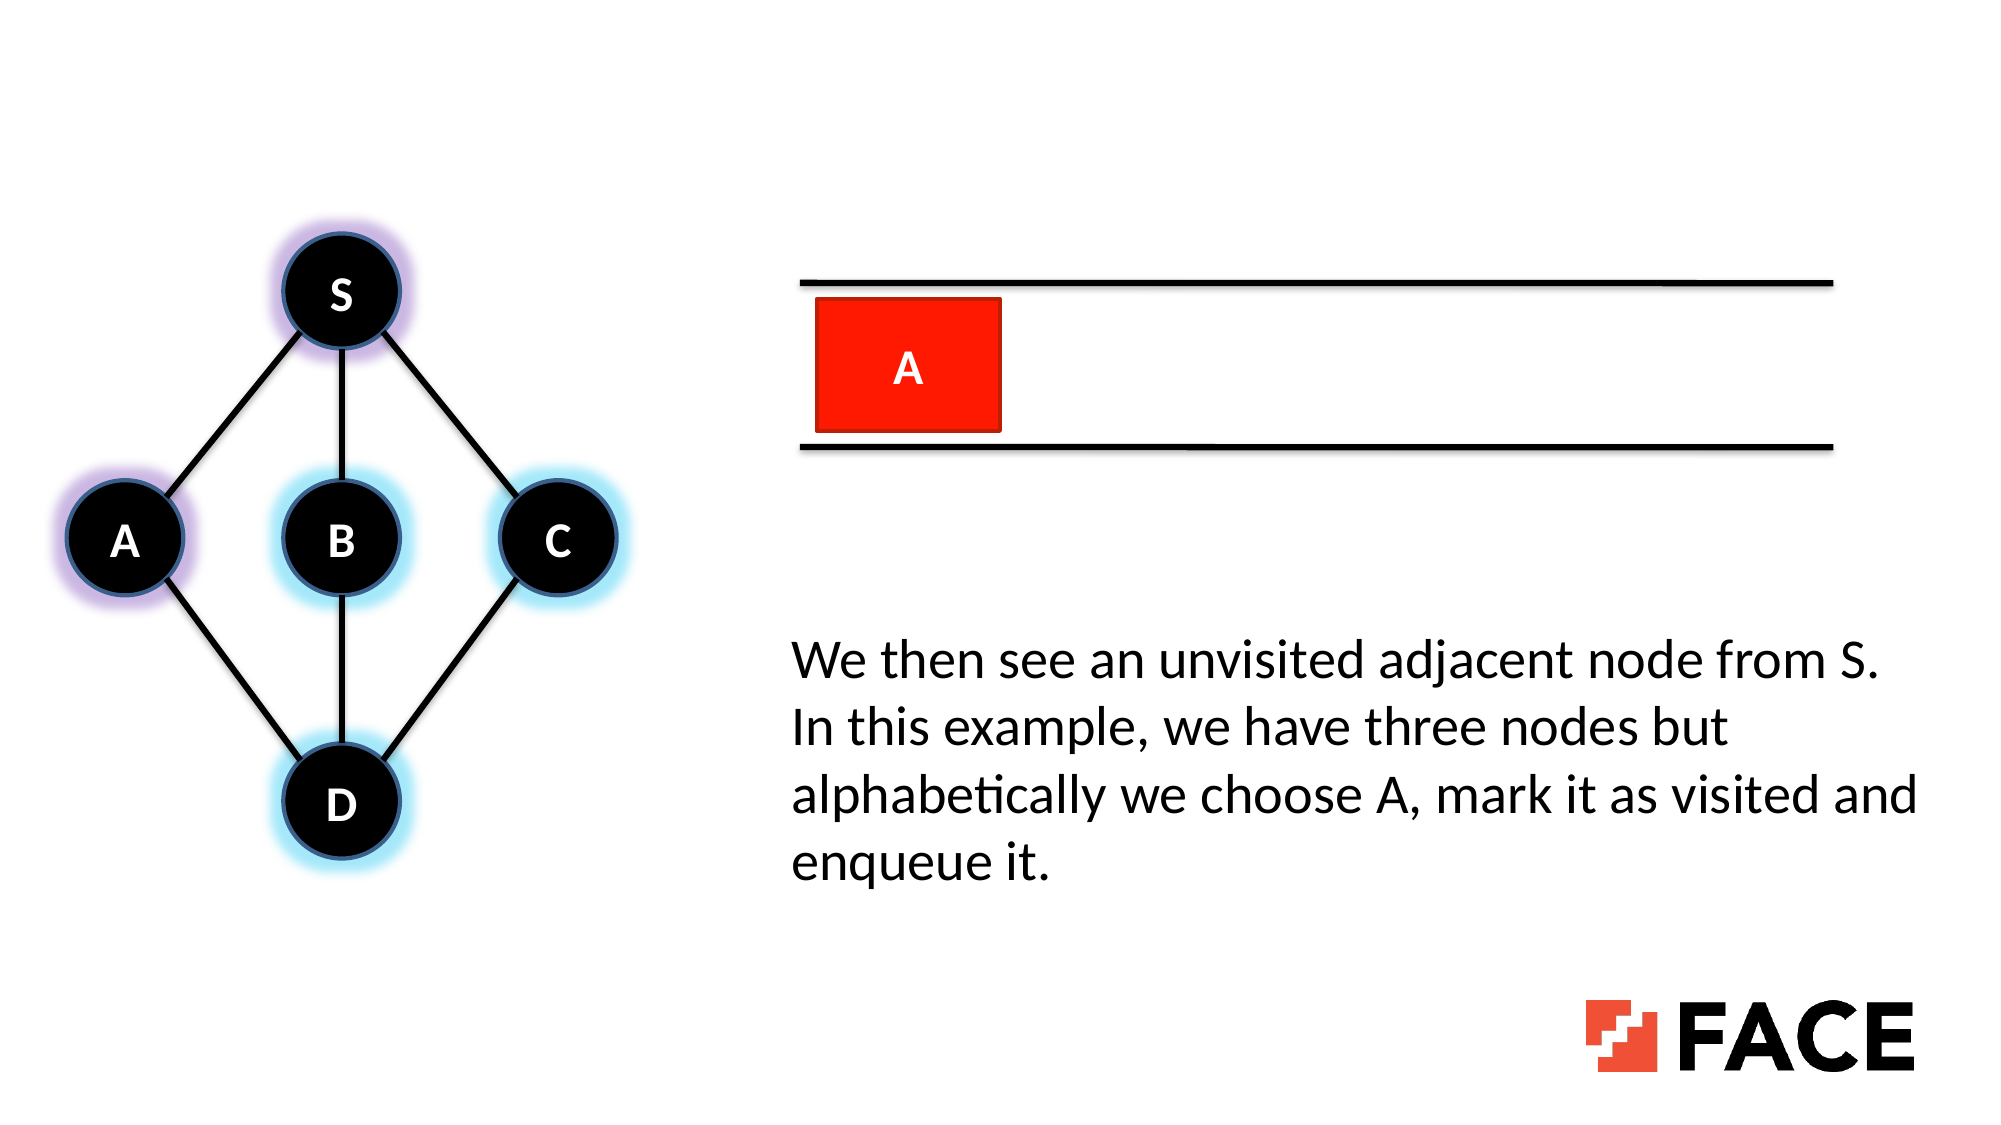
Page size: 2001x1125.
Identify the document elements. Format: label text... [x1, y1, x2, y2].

text_box We then see an unvisited adjacent node from S. In this example, we have three nodes but alphabetically we choose A, mark it as visited and enqueue it. [771, 611, 1953, 902]
text_box A [64, 478, 186, 598]
picture [1586, 1000, 1915, 1072]
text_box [358, 601, 542, 737]
text_box A [815, 297, 1002, 433]
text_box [142, 601, 325, 737]
text_box B [281, 478, 403, 598]
text_box S [281, 231, 403, 351]
text_box C [497, 478, 619, 598]
text_box D [281, 741, 403, 861]
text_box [150, 347, 317, 482]
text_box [367, 347, 533, 482]
